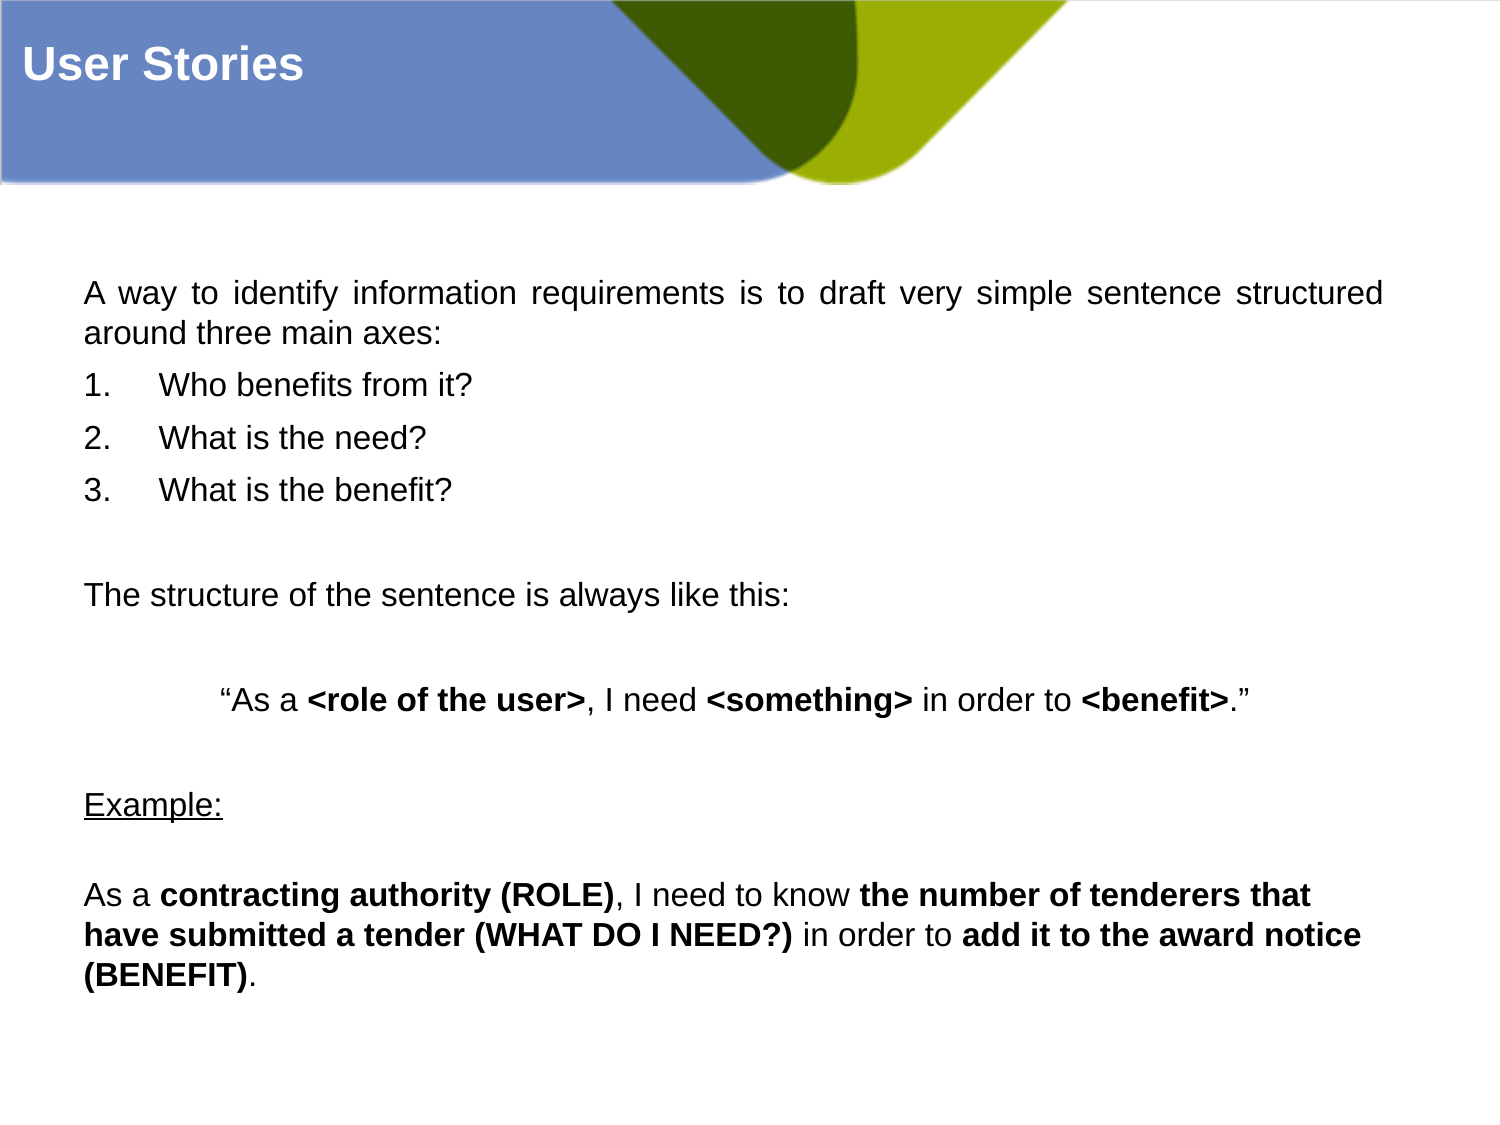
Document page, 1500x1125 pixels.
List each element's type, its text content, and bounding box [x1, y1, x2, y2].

text_box A way to identify information requirements is to draft very simple sentence structured around three main axes: Who benefits from it? What is the need? What is the benefit? The structure of the sentence is always like this: “As a <role of the user>, I need <something> in order to <benefit>.” Example: As a contracting authority (ROLE), I need to know the number of tenderers that have submitted a tender (WHAT DO I NEED?) in order to add it to the award notice (BENEFIT). [69, 263, 1401, 1001]
text_box User Stories [7, 25, 630, 98]
picture [0, 0, 1500, 185]
